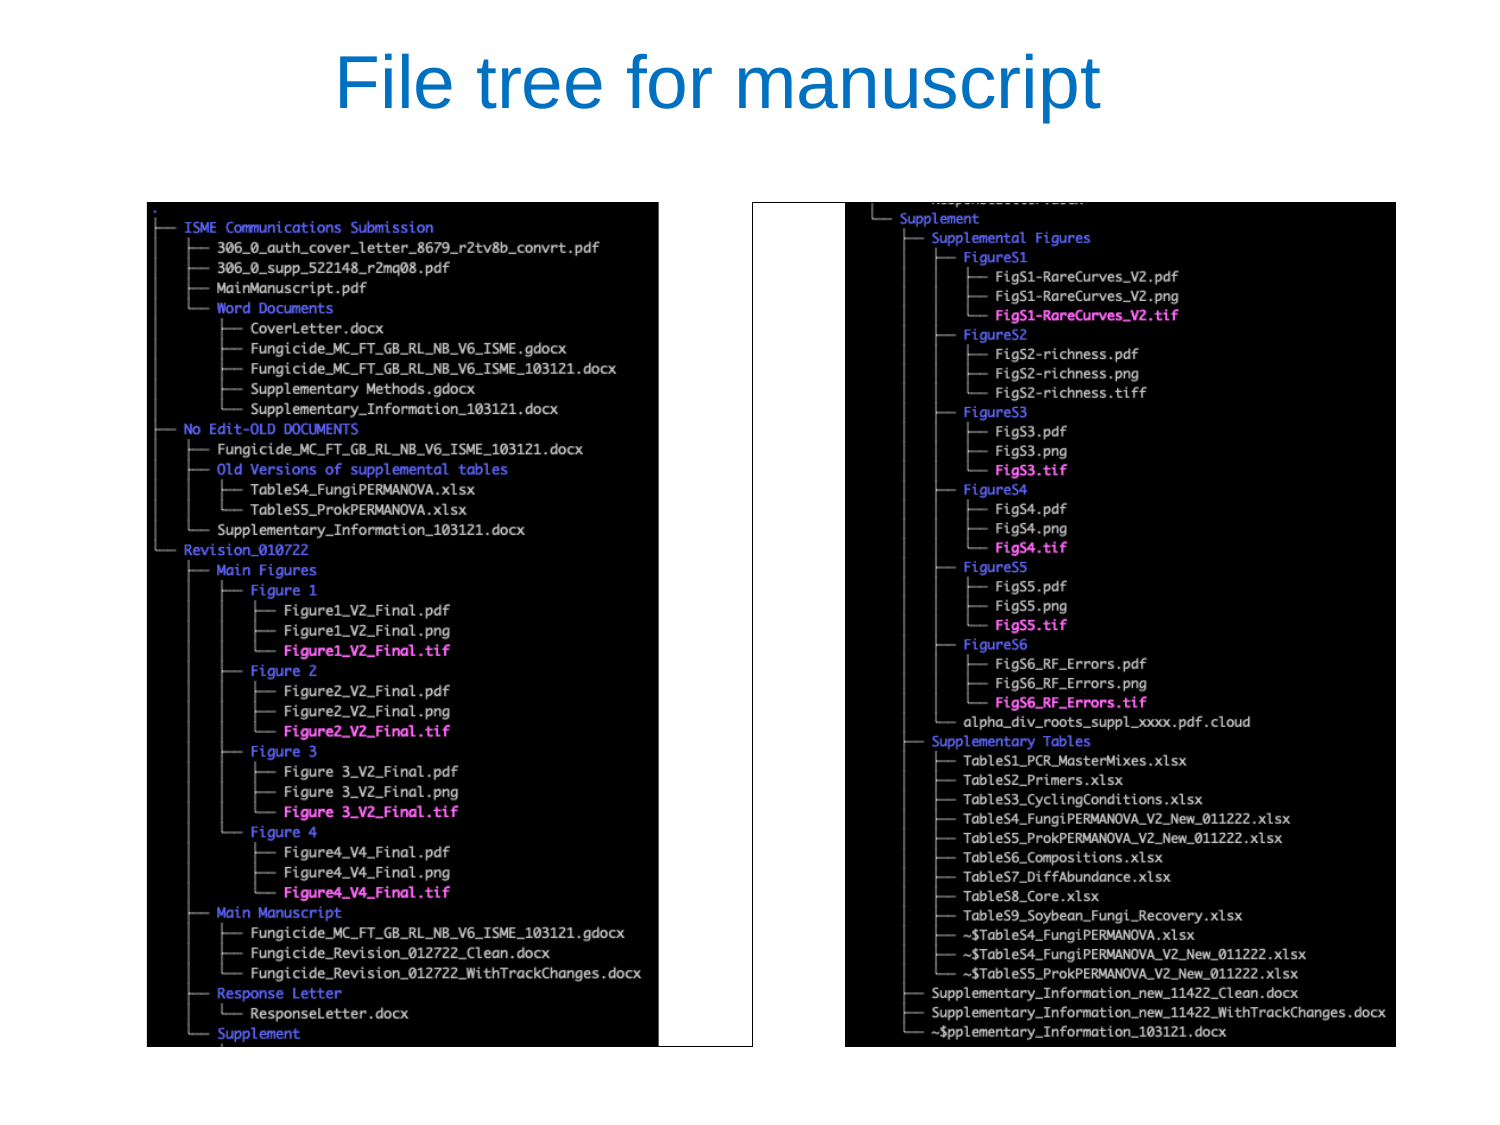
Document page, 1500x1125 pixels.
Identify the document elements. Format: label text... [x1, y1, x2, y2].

picture [146, 202, 659, 1047]
text_box File tree for manuscript [319, 25, 1117, 131]
picture [845, 202, 1396, 1047]
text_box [339, 265, 1184, 984]
